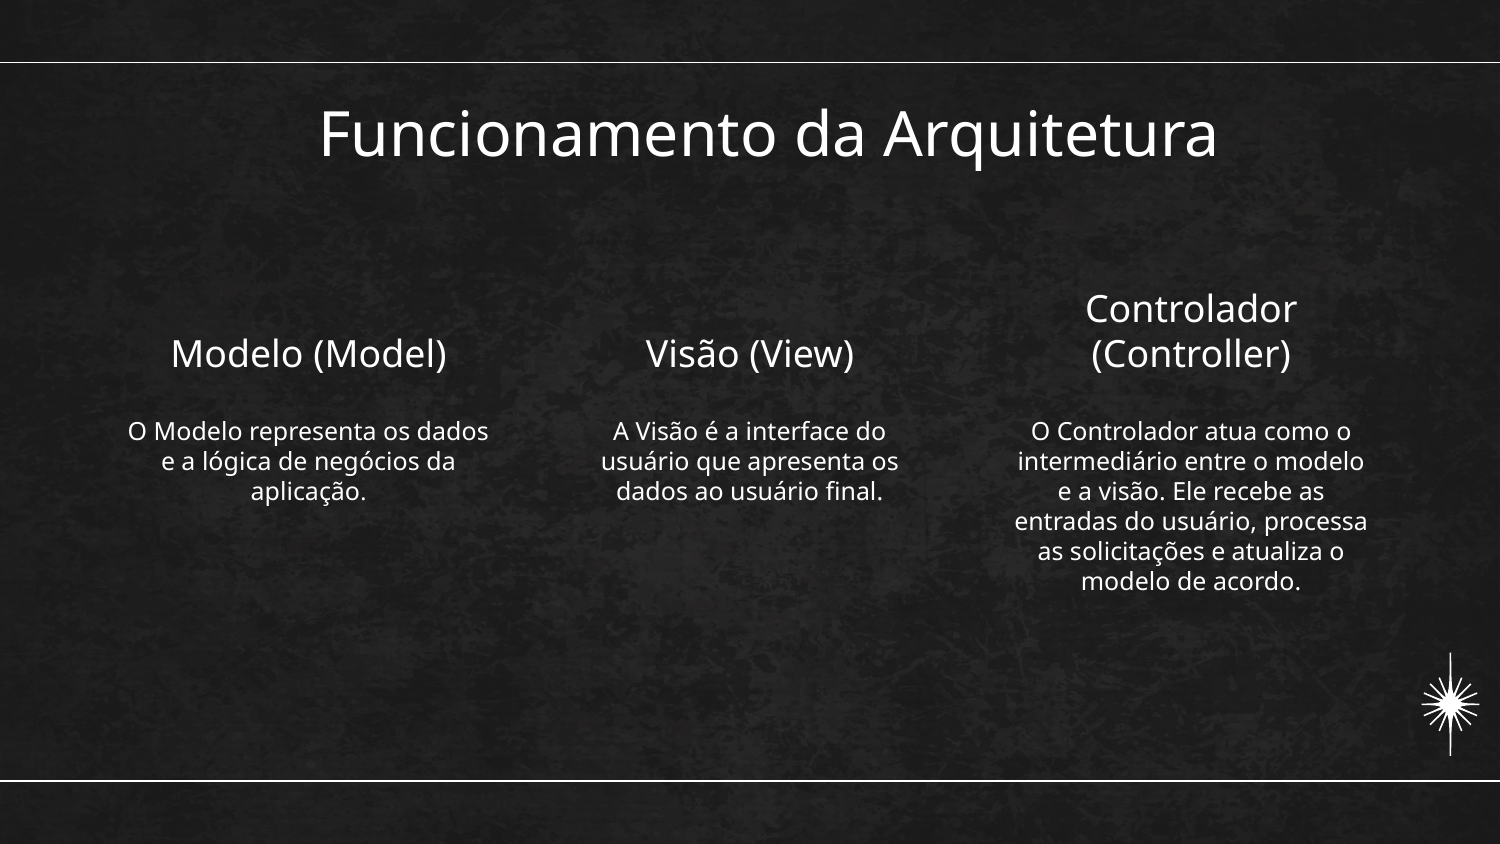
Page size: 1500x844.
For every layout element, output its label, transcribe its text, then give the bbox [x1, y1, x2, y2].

subtitle O Modelo representa os dados e a lógica de negócios da aplicação. [110, 400, 507, 662]
subtitle Visão (View) [551, 268, 949, 390]
subtitle Controlador (Controller) [993, 268, 1390, 390]
subtitle O Controlador atua como o intermediário entre o modelo e a visão. Ele recebe as entradas do usuário, processa as solicitações e atualiza o modelo de acordo. [993, 400, 1390, 696]
title Funcionamento da Arquitetura [137, 78, 1402, 173]
subtitle Modelo (Model) [110, 268, 507, 390]
subtitle A Visão é a interface do usuário que apresenta os dados ao usuário final. [551, 400, 949, 648]
